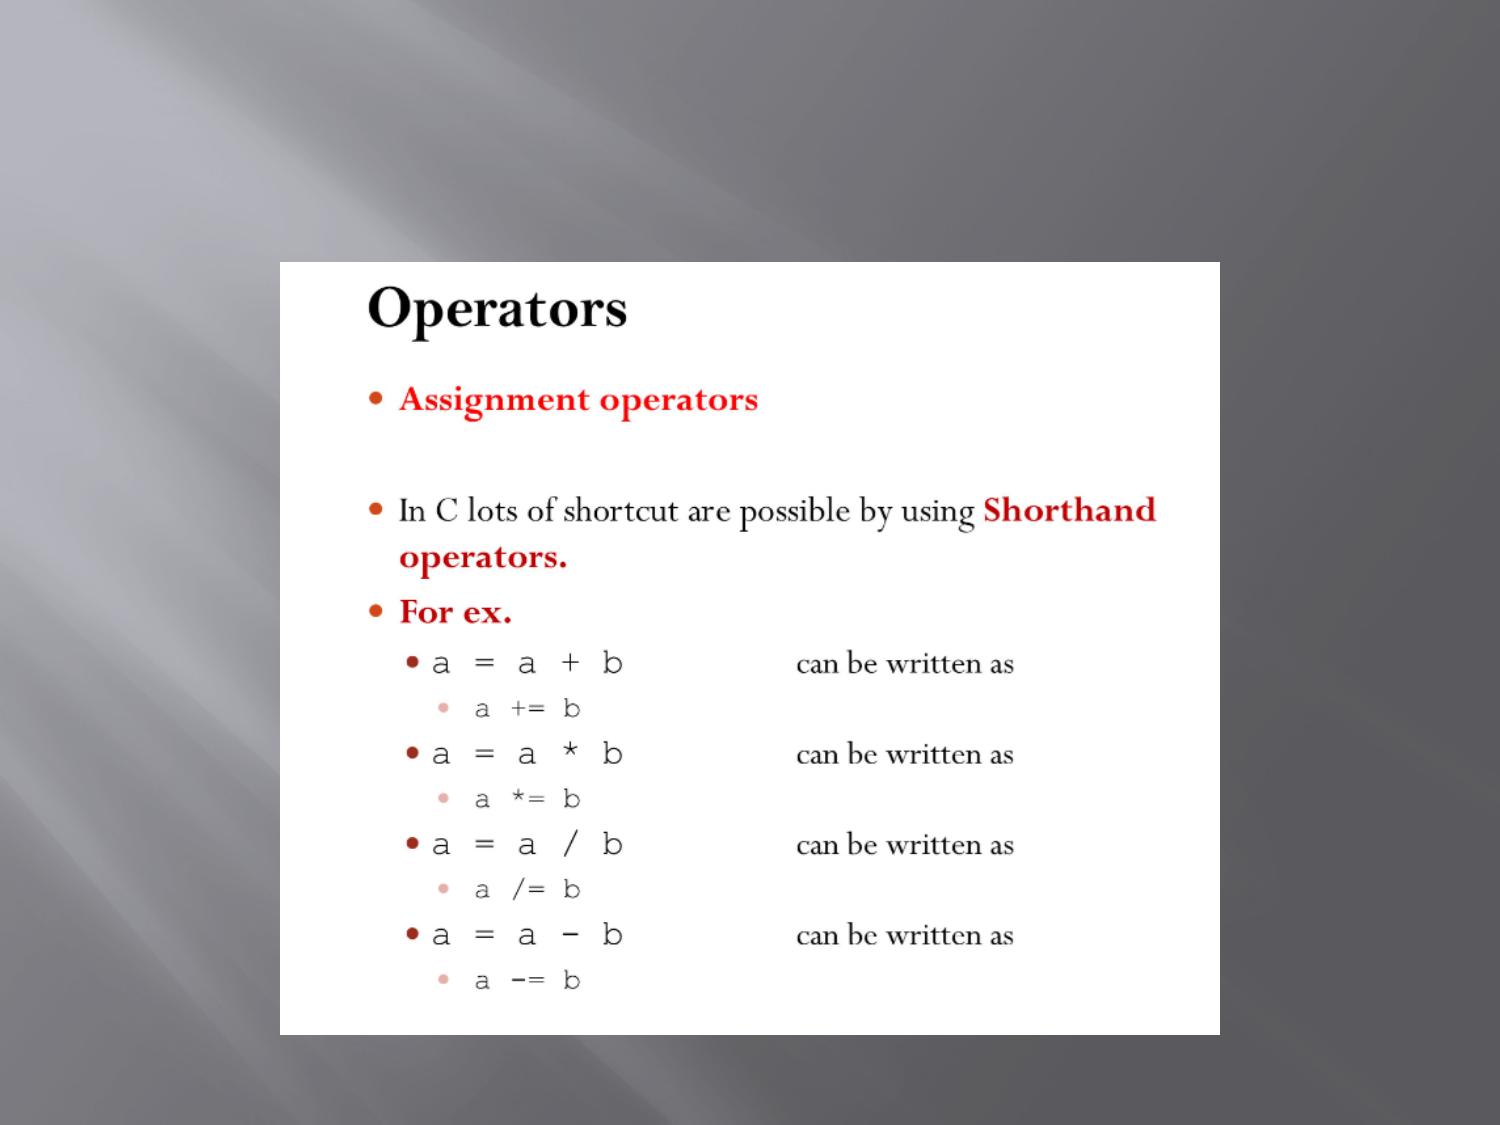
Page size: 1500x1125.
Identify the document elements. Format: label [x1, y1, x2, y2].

list [280, 262, 1220, 1036]
